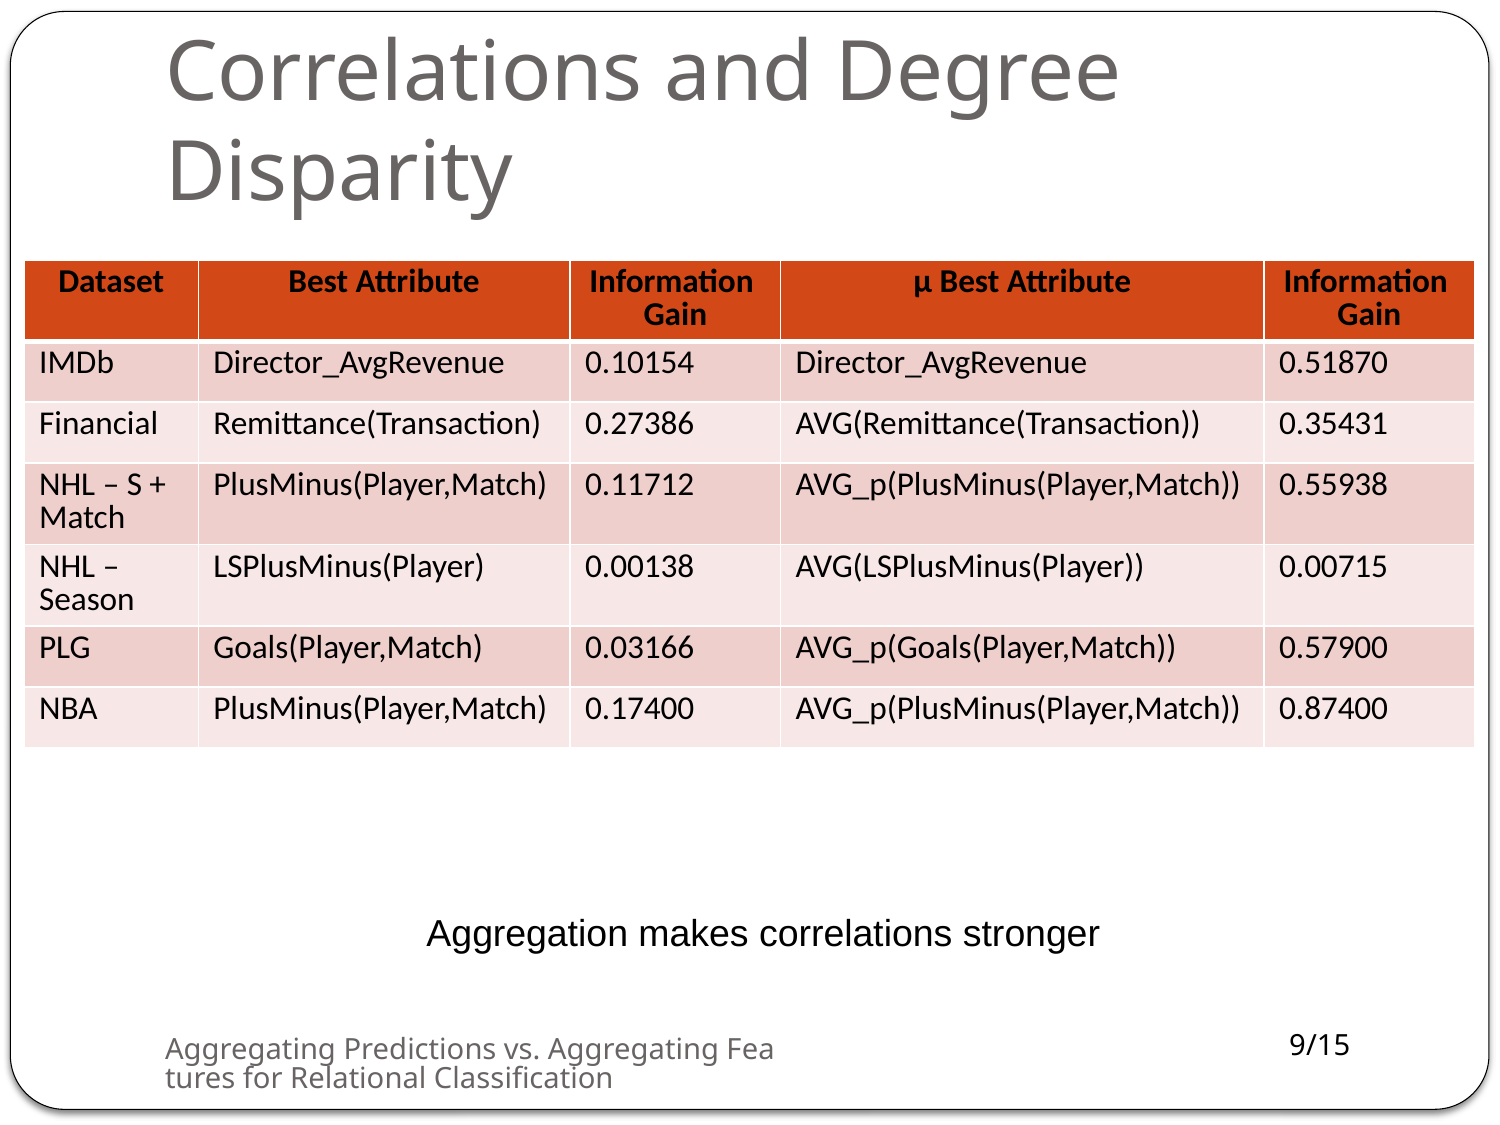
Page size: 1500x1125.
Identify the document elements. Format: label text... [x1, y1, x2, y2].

table_cell LSPlusMinus(Player) [199, 545, 569, 625]
table_cell AVG_p(PlusMinus(Player,Match)) [781, 688, 1263, 747]
table_header Dataset [25, 261, 198, 339]
table_cell IMDb [25, 344, 198, 401]
title Correlations and Degree Disparity [150, 45, 1425, 233]
table_cell NBA [25, 688, 198, 747]
table_cell NHL – S + Match [25, 464, 198, 544]
table_cell 0.35431 [1265, 403, 1474, 462]
table_cell Director_AvgRevenue [781, 344, 1263, 401]
table_cell 0.10154 [571, 344, 780, 401]
table_cell 0.87400 [1265, 688, 1474, 747]
table_cell 0.03166 [571, 627, 780, 686]
table_cell Financial [25, 403, 198, 462]
table_header Information Gain [571, 261, 780, 339]
table_cell 0.11712 [571, 464, 780, 544]
table_cell AVG(LSPlusMinus(Player)) [781, 545, 1263, 625]
table_cell PLG [25, 627, 198, 686]
table_header μ Best Attribute [781, 261, 1263, 339]
table_cell 0.57900 [1265, 627, 1474, 686]
table_cell 0.55938 [1265, 464, 1474, 544]
table_cell Director_AvgRevenue [199, 344, 569, 401]
table_cell PlusMinus(Player,Match) [199, 464, 569, 544]
table_header Information Gain [1265, 261, 1474, 339]
table_cell PlusMinus(Player,Match) [199, 688, 569, 747]
table_cell Goals(Player,Match) [199, 627, 569, 686]
text_box Aggregation makes correlations stronger [141, 901, 1385, 962]
footer Aggregating Predictions vs. Aggregating Features for Relational Classification [150, 1012, 800, 1088]
table_cell 0.51870 [1265, 344, 1474, 401]
table_cell 0.00715 [1265, 545, 1474, 625]
table_cell AVG(Remittance(Transaction)) [781, 403, 1263, 462]
table_header Best Attribute [199, 261, 569, 339]
table_cell AVG_p(Goals(Player,Match)) [781, 627, 1263, 686]
table_cell 0.00138 [571, 545, 780, 625]
table_cell AVG_p(PlusMinus(Player,Match)) [781, 464, 1263, 544]
table_cell Remittance(Transaction) [199, 403, 569, 462]
table_cell NHL – Season [25, 545, 198, 625]
table_cell 0.17400 [571, 688, 780, 747]
table_cell 0.27386 [571, 403, 780, 462]
